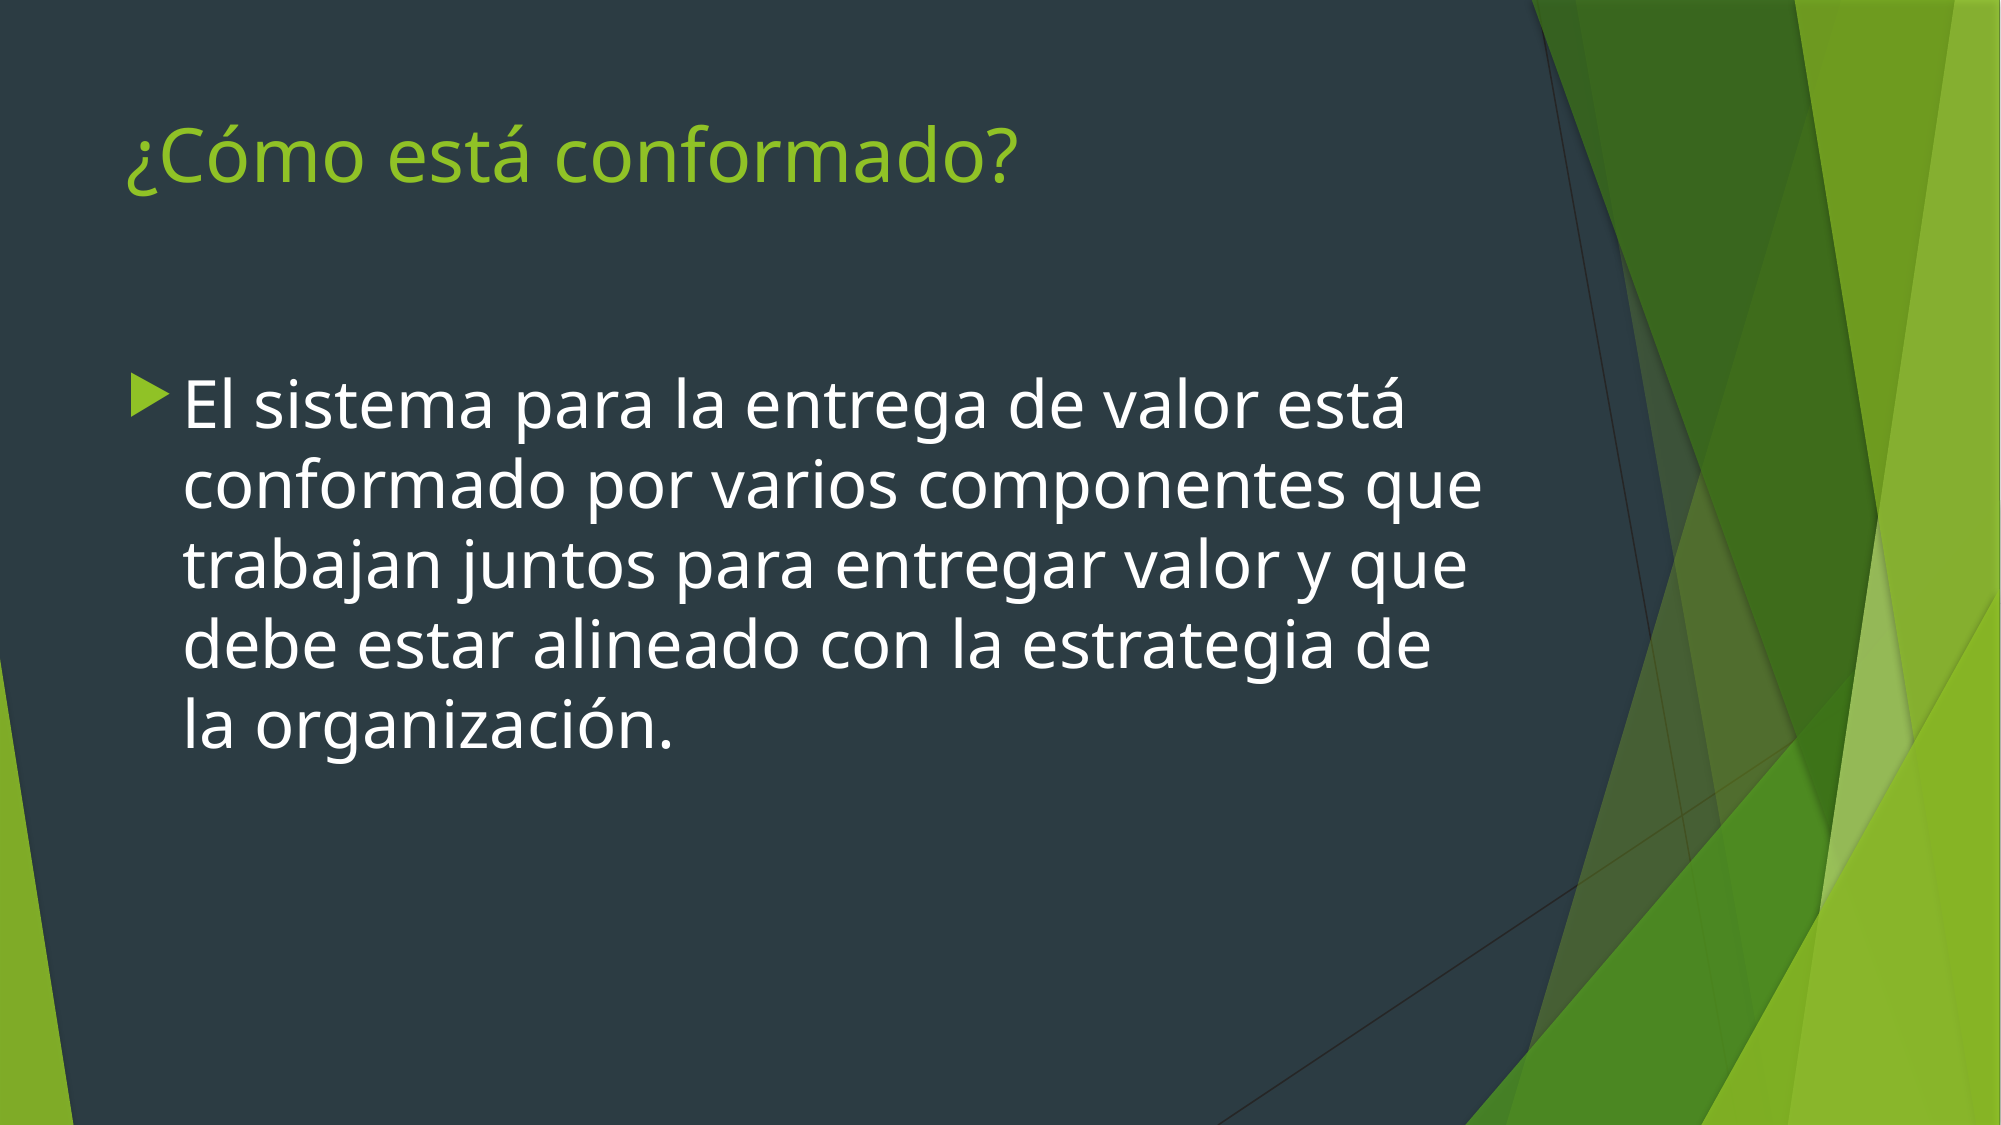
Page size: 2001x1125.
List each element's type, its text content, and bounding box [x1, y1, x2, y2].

list El sistema para la entrega de valor está conformado por varios componentes que trabajan juntos para entregar valor y que debe estar alineado con la estrategia de la organización. [111, 354, 1522, 992]
title ¿Cómo está conformado? [111, 99, 1522, 317]
